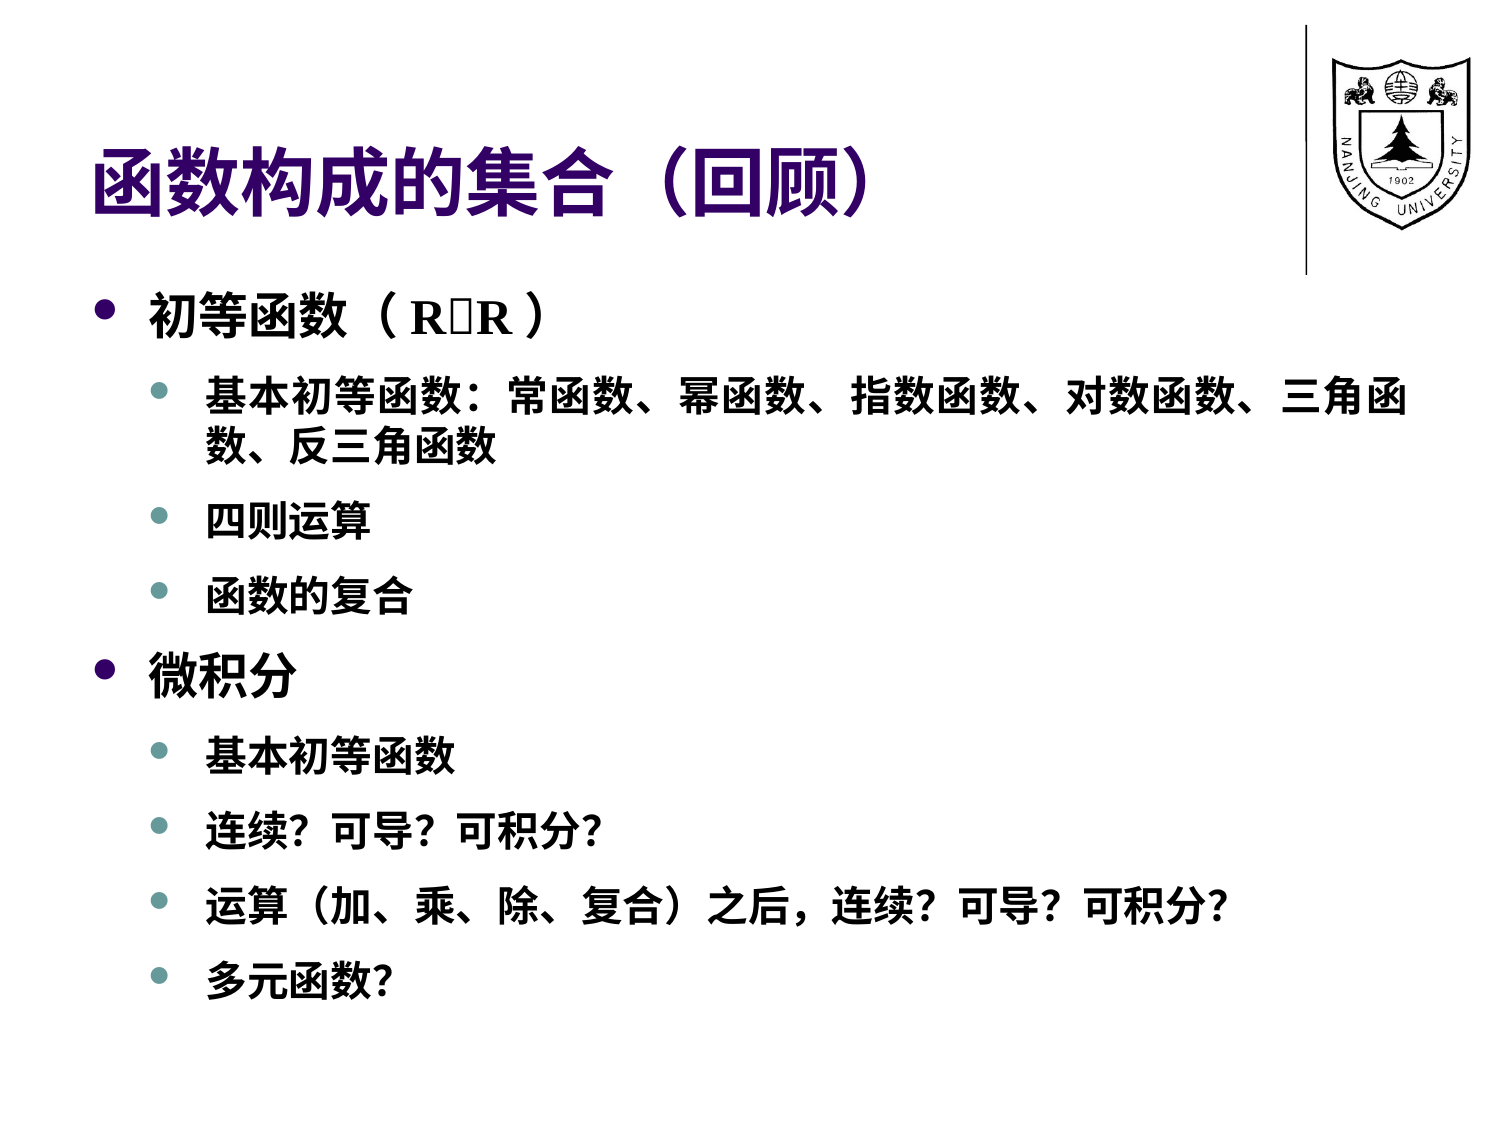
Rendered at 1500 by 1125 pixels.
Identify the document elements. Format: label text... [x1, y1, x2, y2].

title 函数构成的集合（回顾） [75, 20, 1313, 233]
list 初等函数（RR） 基本初等函数：常函数、幂函数、指数函数、对数函数、三角函数、反三角函数 四则运算 函数的复合 微积分 基本初等函数 连续？可导？可积分？ 运算（加、乘、除、复合）之后，连续？可导？可积分？ 多元函数？ [76, 276, 1424, 1045]
picture [1328, 51, 1481, 235]
